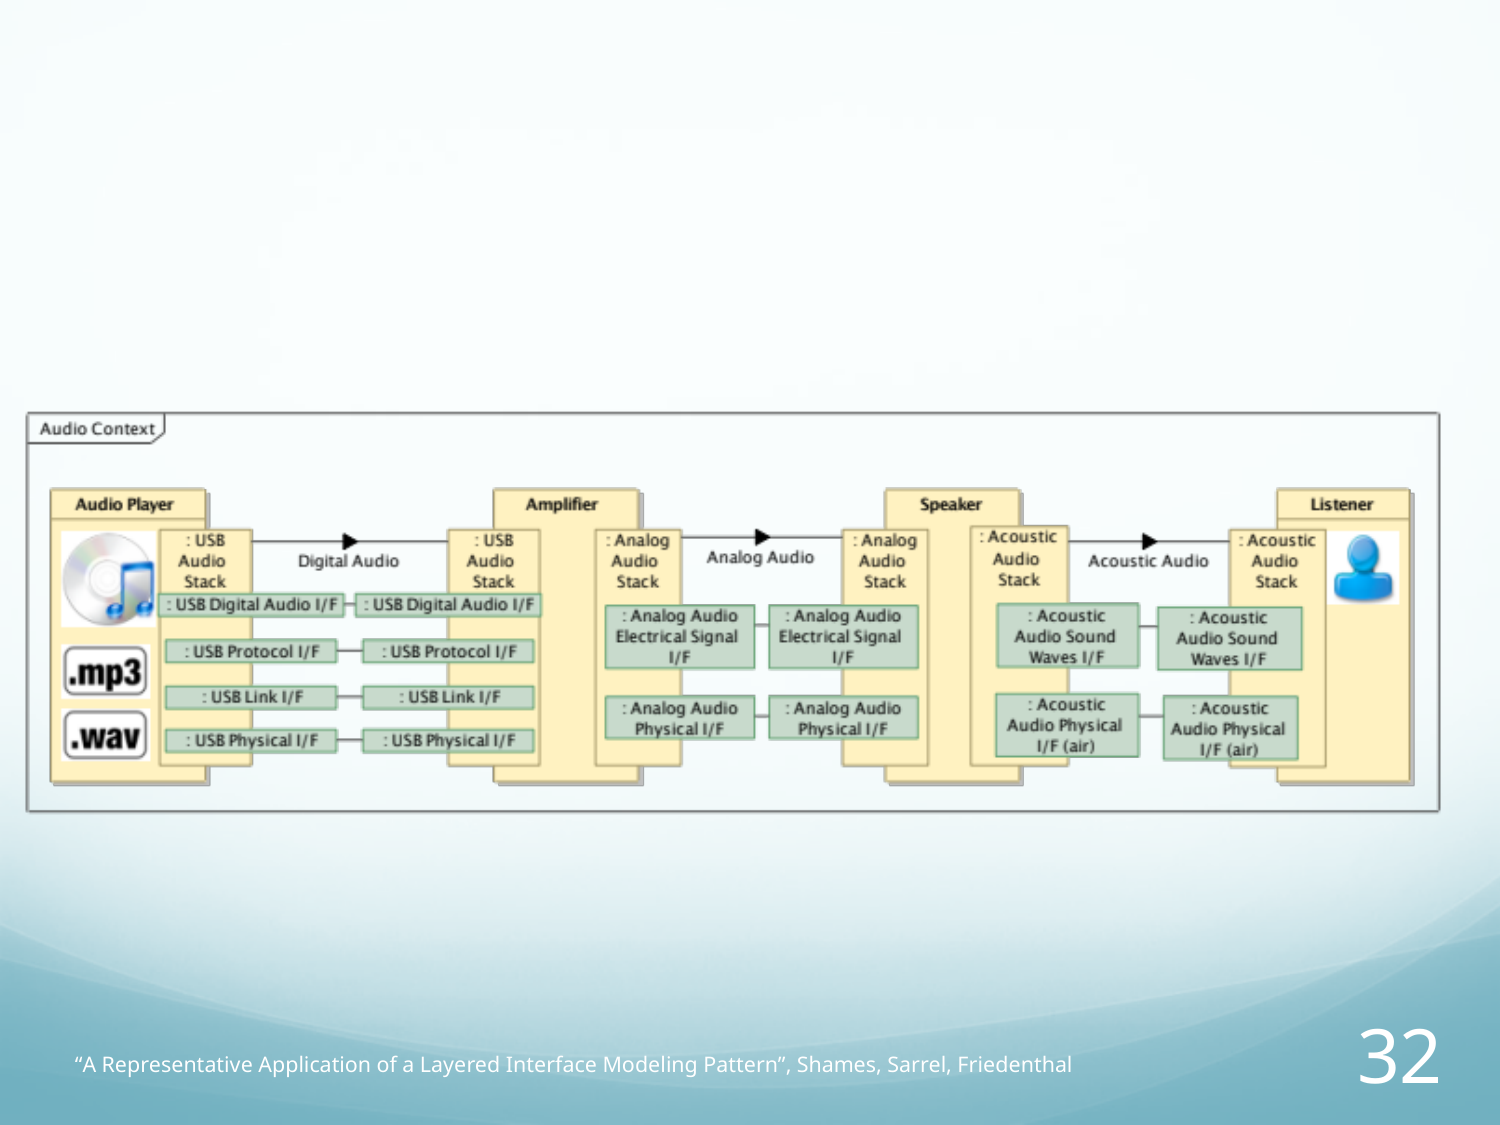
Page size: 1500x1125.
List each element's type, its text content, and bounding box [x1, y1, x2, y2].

slide_number 31 [1295, 1029, 1459, 1048]
picture [14, 403, 1447, 821]
slide_number 31 [1295, 1084, 1459, 1090]
text_box “A Representative Application of a Layered Interface Modeling Pattern”, Shames, Sarrel, Friedenthal [63, 1048, 1500, 1084]
